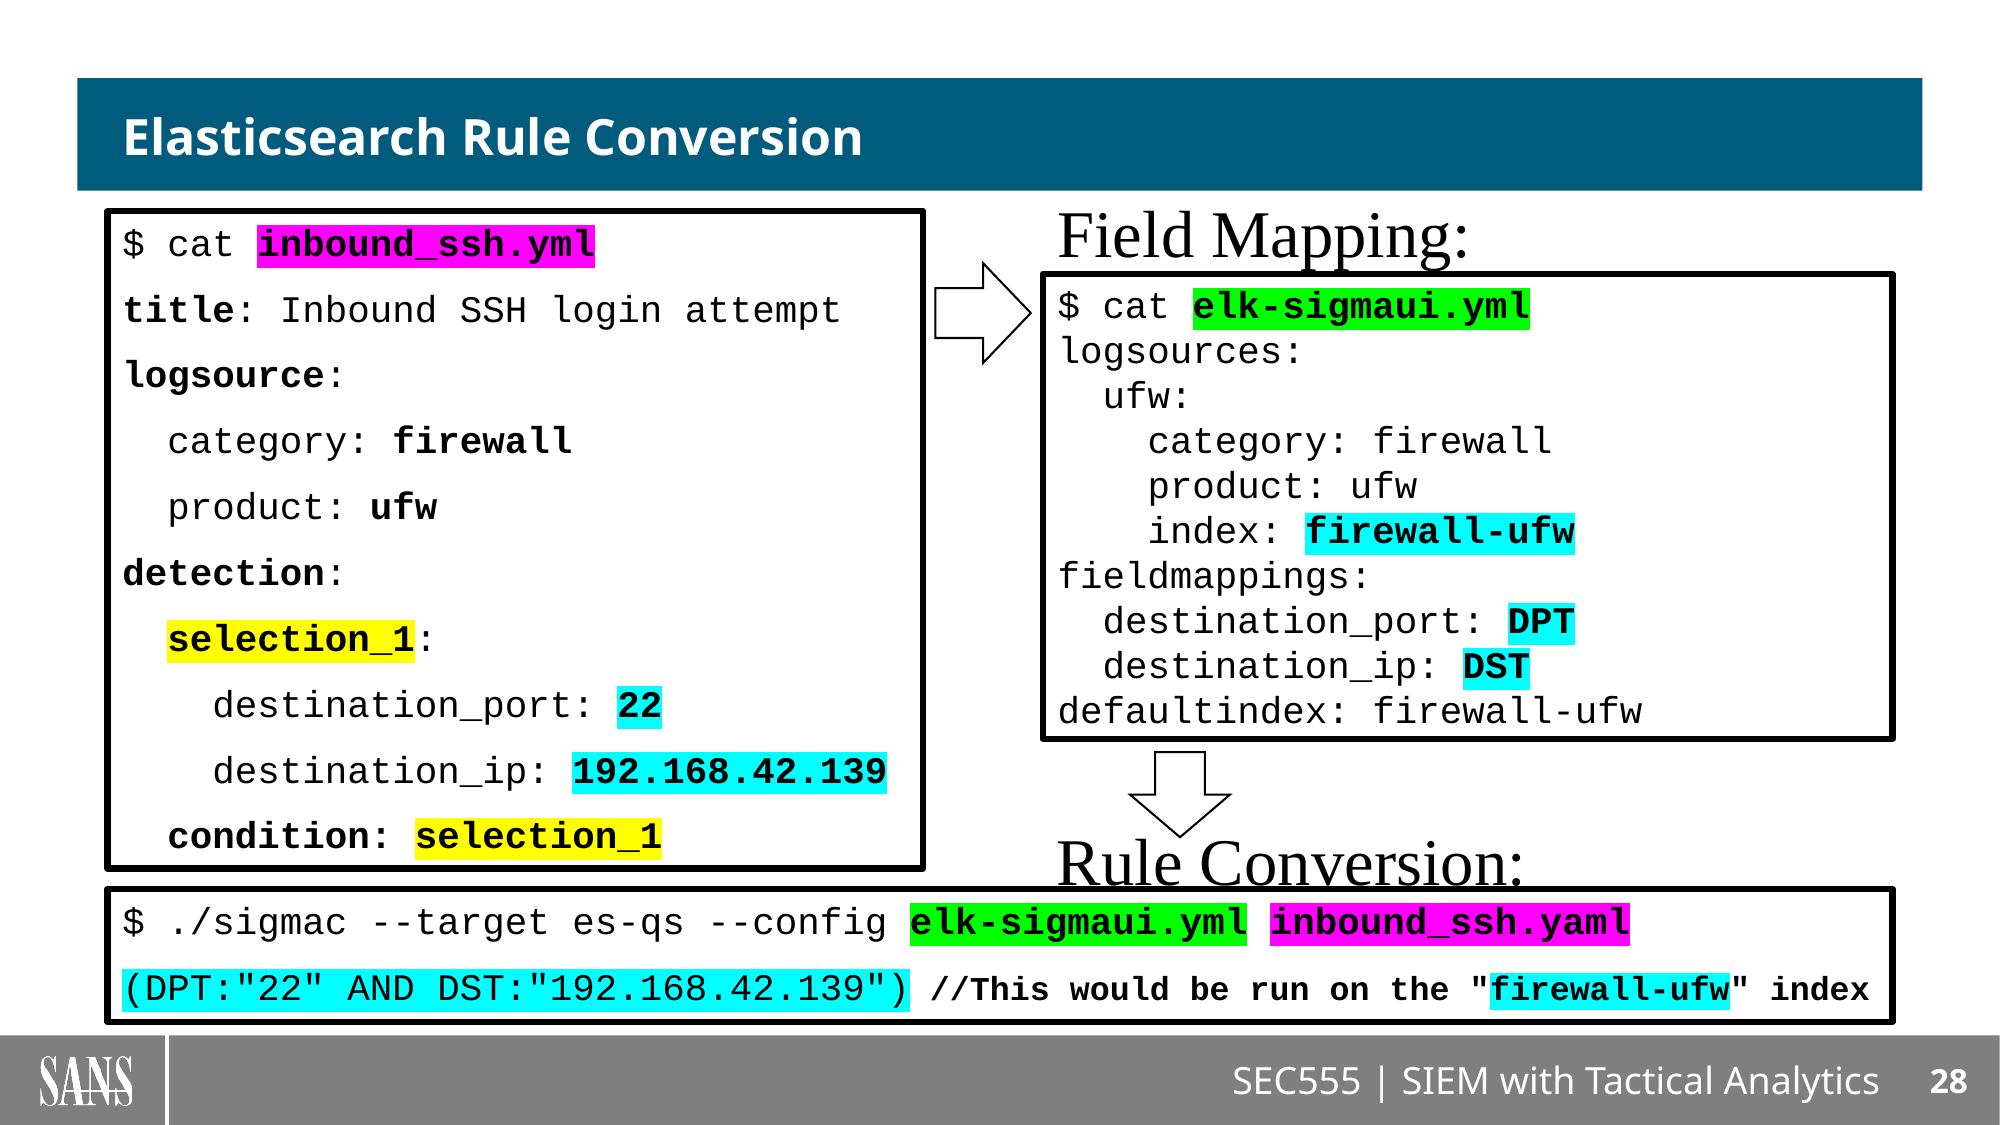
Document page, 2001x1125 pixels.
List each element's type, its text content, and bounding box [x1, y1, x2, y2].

text_box Field Mapping: [1042, 183, 1641, 279]
text_box [934, 260, 1033, 366]
text_box Rule Conversion: [923, 811, 1661, 906]
text_box [1127, 751, 1233, 839]
text_box $ cat elk-sigmaui.yml logsources: ufw: category: firewall product: ufw index: firewall-ufw fieldmappings: destination_port: DPT destination_ip: DST defaultindex: firewall-ufw [1042, 273, 1893, 739]
list $ ./sigmac --target es-qs --config elk-sigmaui.yml inbound_ssh.yaml (DPT:"22" AND DST:"192.168.42.139") //This would be run on the "firewall-ufw" index [107, 889, 1893, 1022]
title Elasticsearch Rule Conversion [107, 78, 1893, 191]
text_box $ cat inbound_ssh.yml title: Inbound SSH login attempt logsource: category: firewall product: ufw detection: selection_1: destination_port: 22 destination_ip: 192.168.42.139 condition: selection_1 [107, 211, 924, 869]
